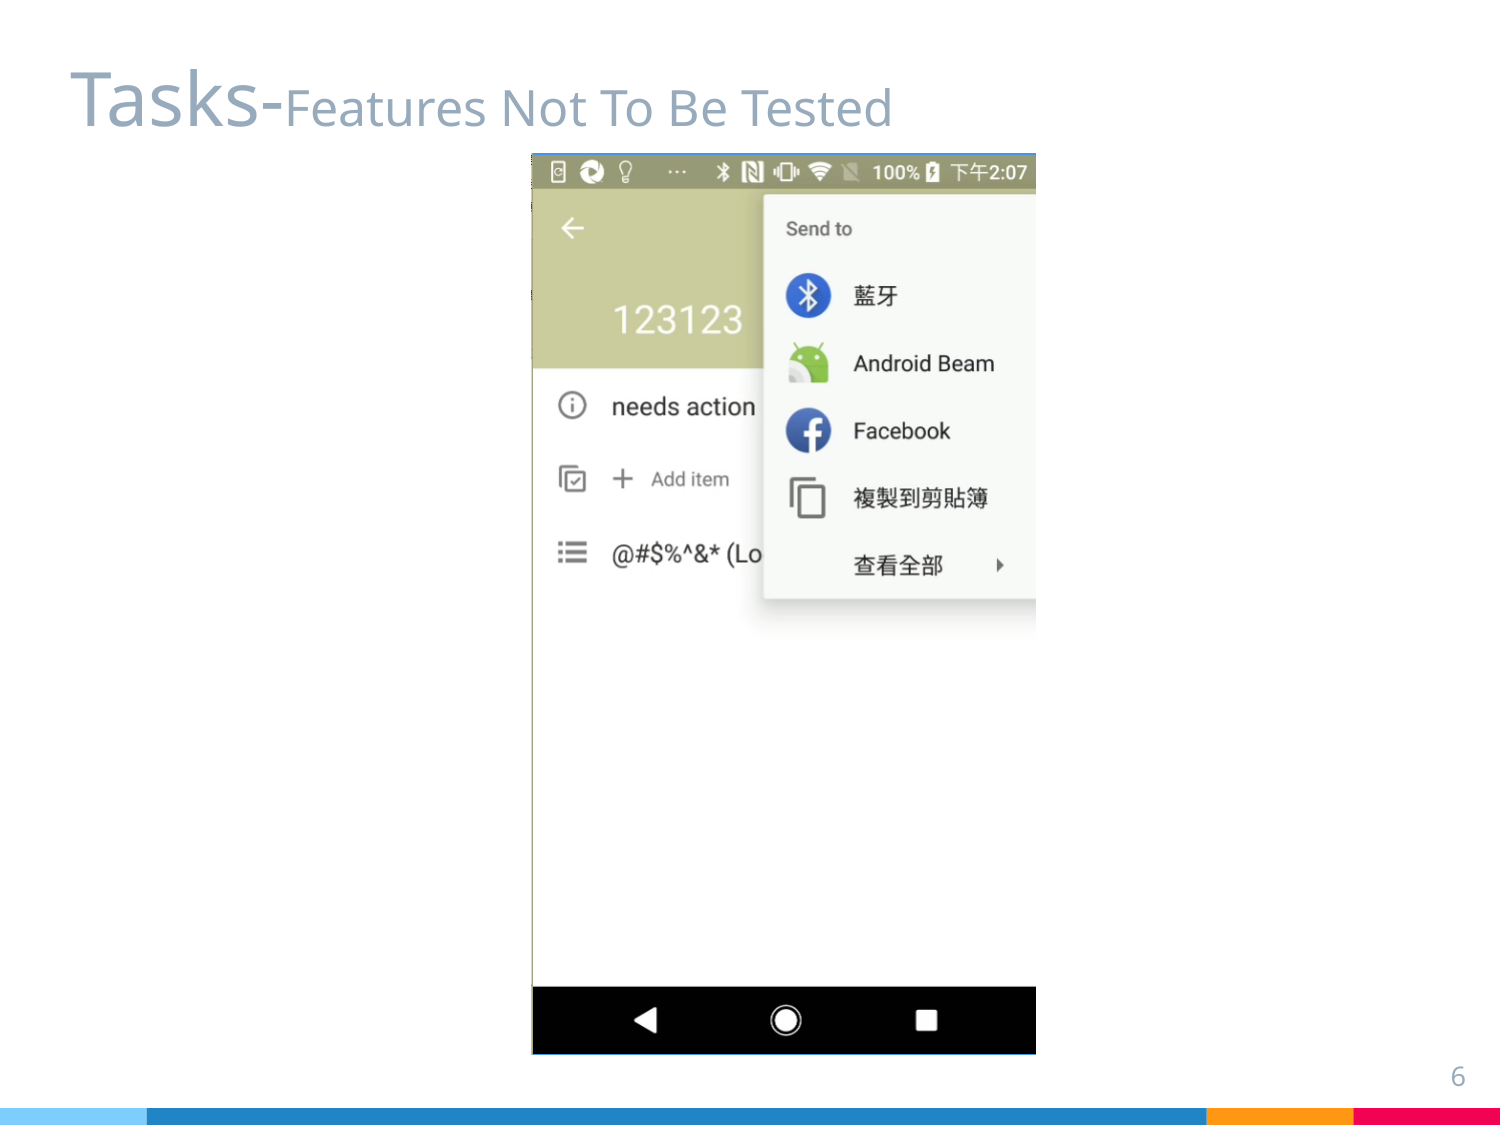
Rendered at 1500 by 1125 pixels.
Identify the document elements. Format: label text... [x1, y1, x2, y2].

picture [531, 152, 1036, 1055]
title Tasks-Features Not To Be Tested [55, 59, 1116, 247]
slide_number 6 [1391, 1043, 1482, 1113]
